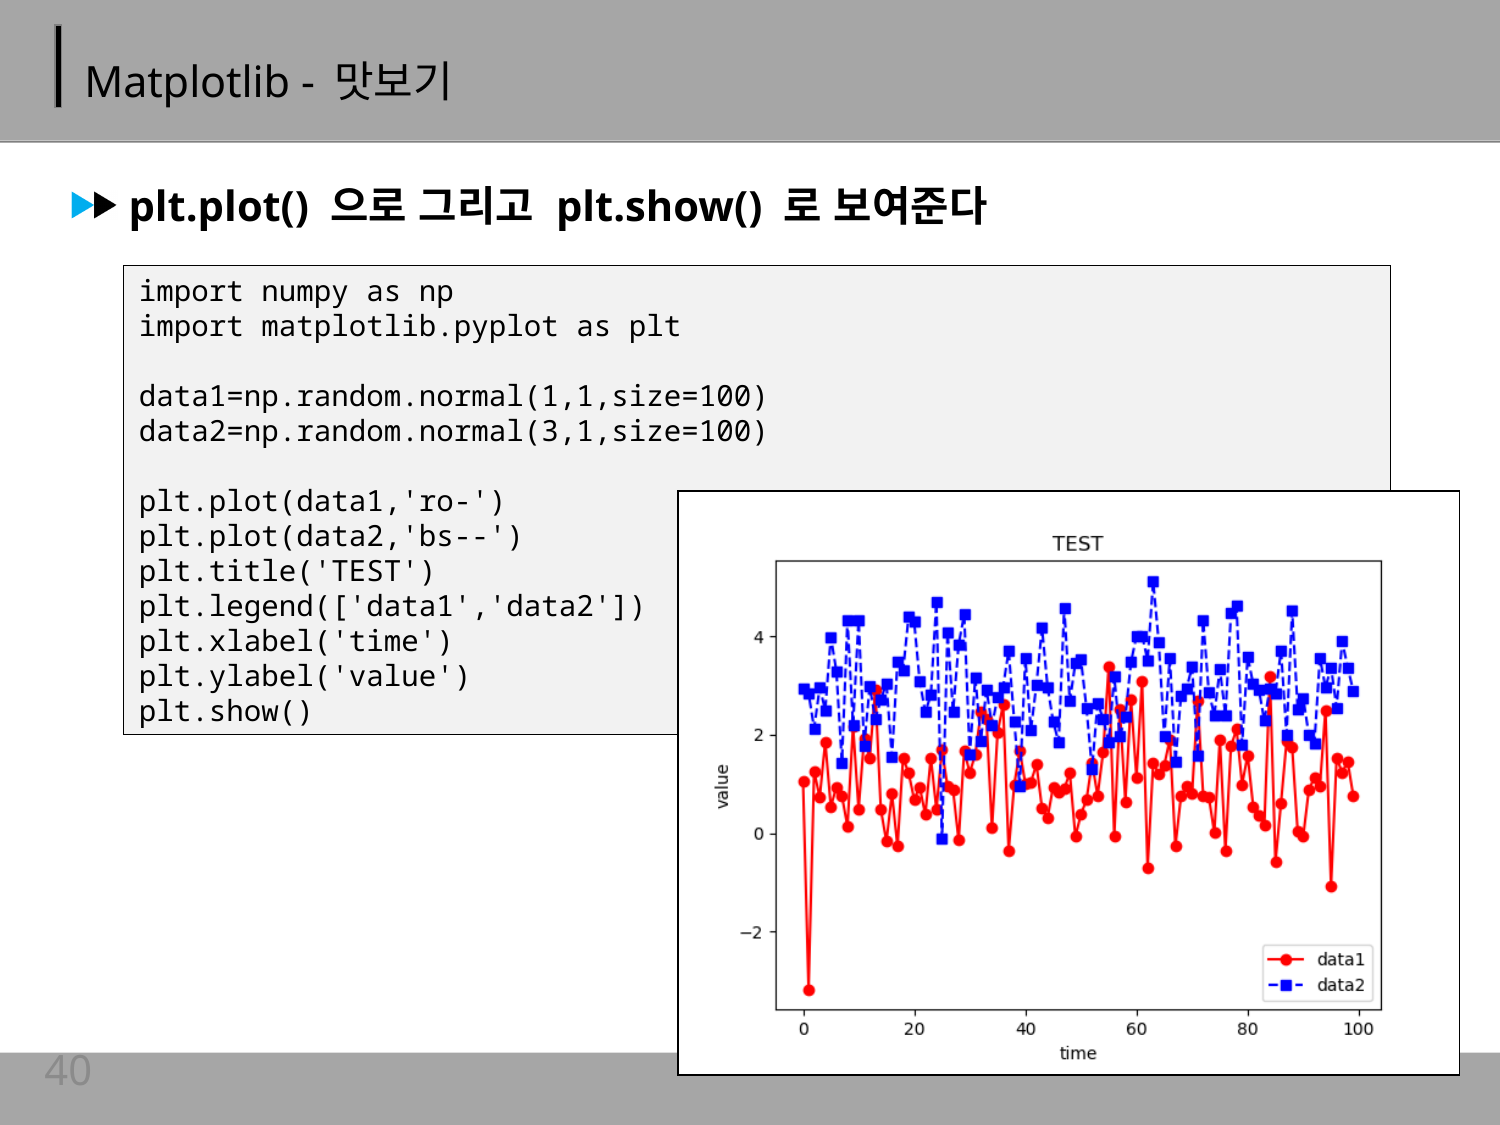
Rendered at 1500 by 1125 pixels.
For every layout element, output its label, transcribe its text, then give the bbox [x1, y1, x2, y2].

text_box import numpy as np import matplotlib.pyplot as plt data1=np.random.normal(1,1,size=100) data2=np.random.normal(3,1,size=100) plt.plot(data1,'ro-') plt.plot(data2,'bs--') plt.title('TEST') plt.legend(['data1','data2']) plt.xlabel('time') plt.ylabel('value') plt.show() [123, 265, 1391, 735]
picture [678, 491, 1459, 1075]
picture [70, 190, 118, 220]
list plt.plot() 으로 그리고 plt.show() 로 보여준다 [55, 172, 1447, 256]
slide_number 40 [29, 1042, 380, 1103]
title Matplotlib - 맛보기 [69, 20, 1364, 114]
